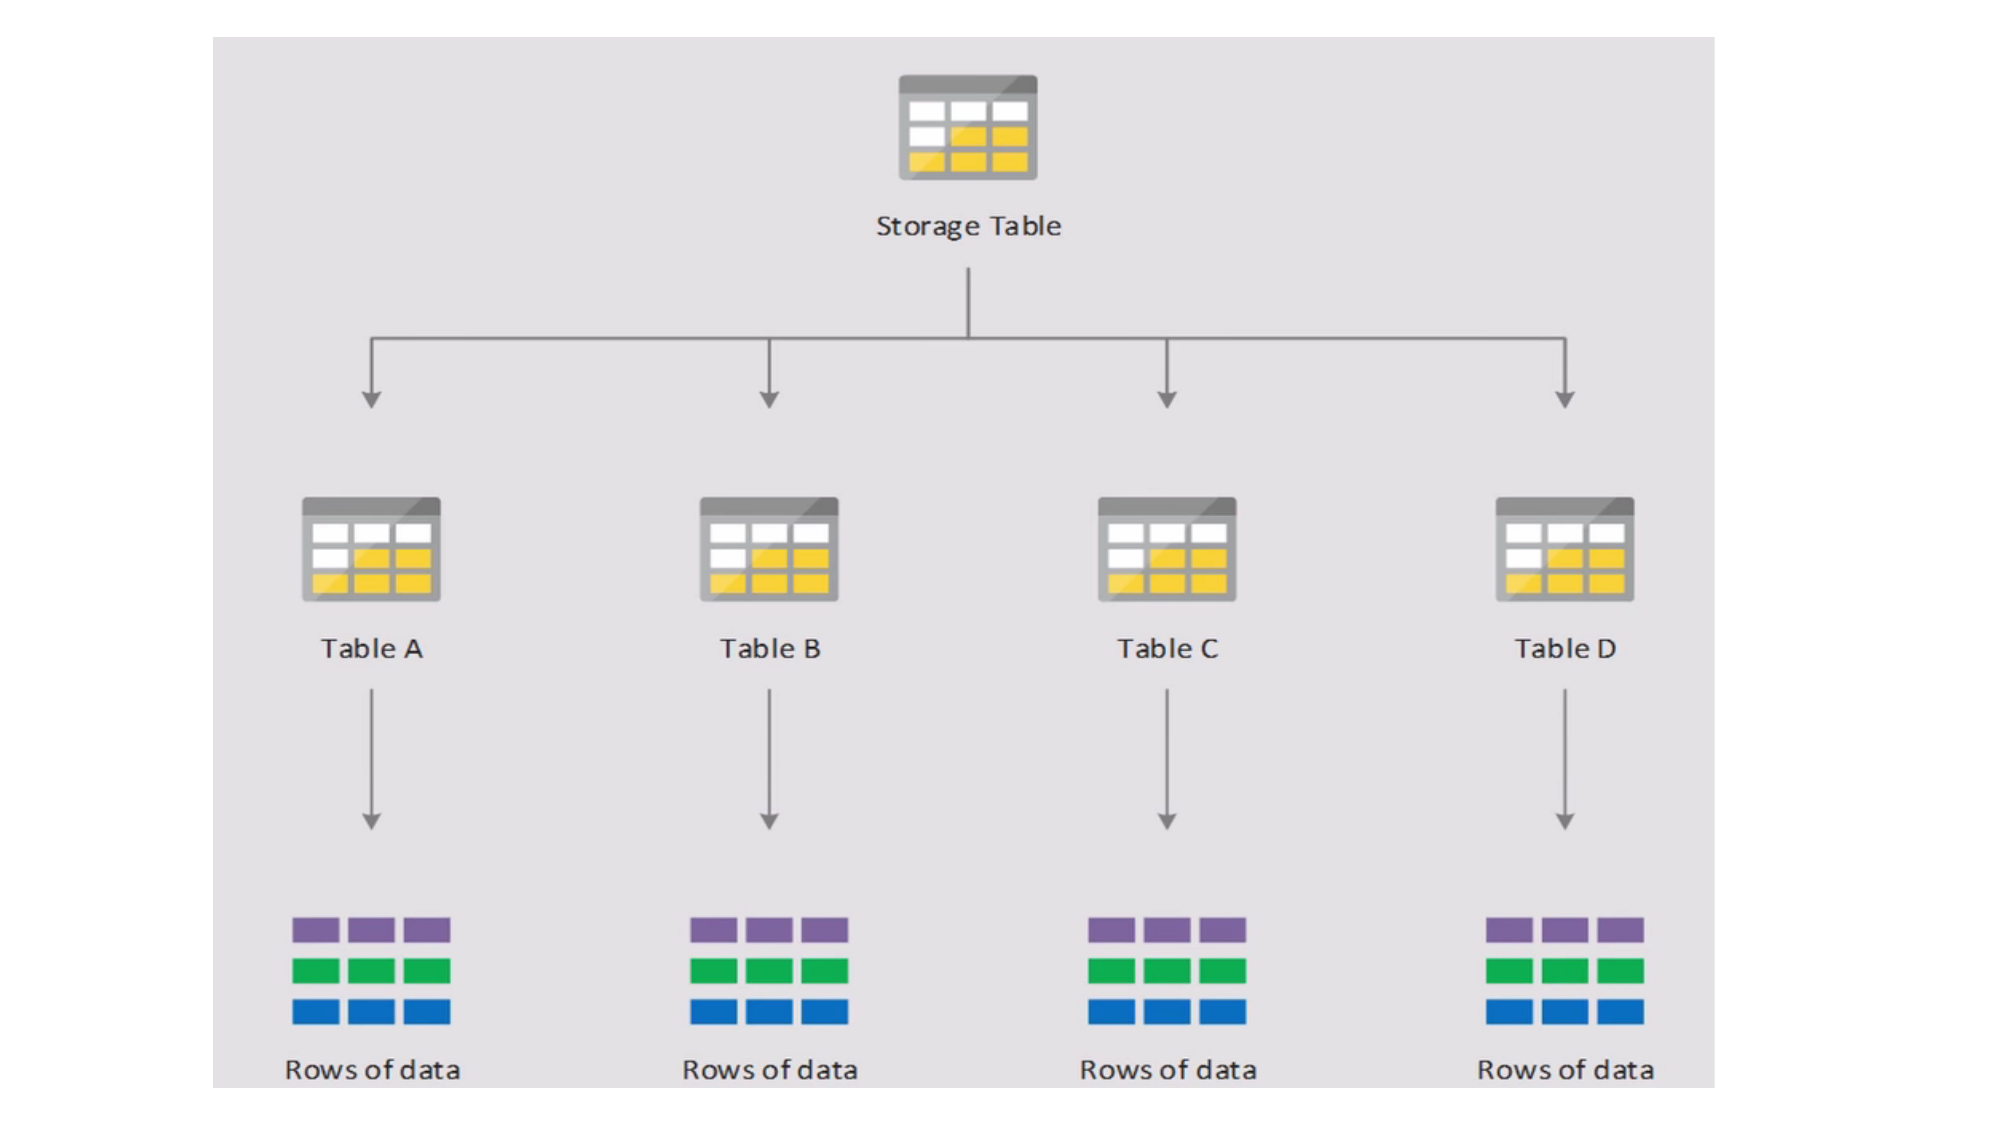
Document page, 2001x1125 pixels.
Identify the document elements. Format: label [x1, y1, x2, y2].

text_box [213, 37, 1715, 1088]
